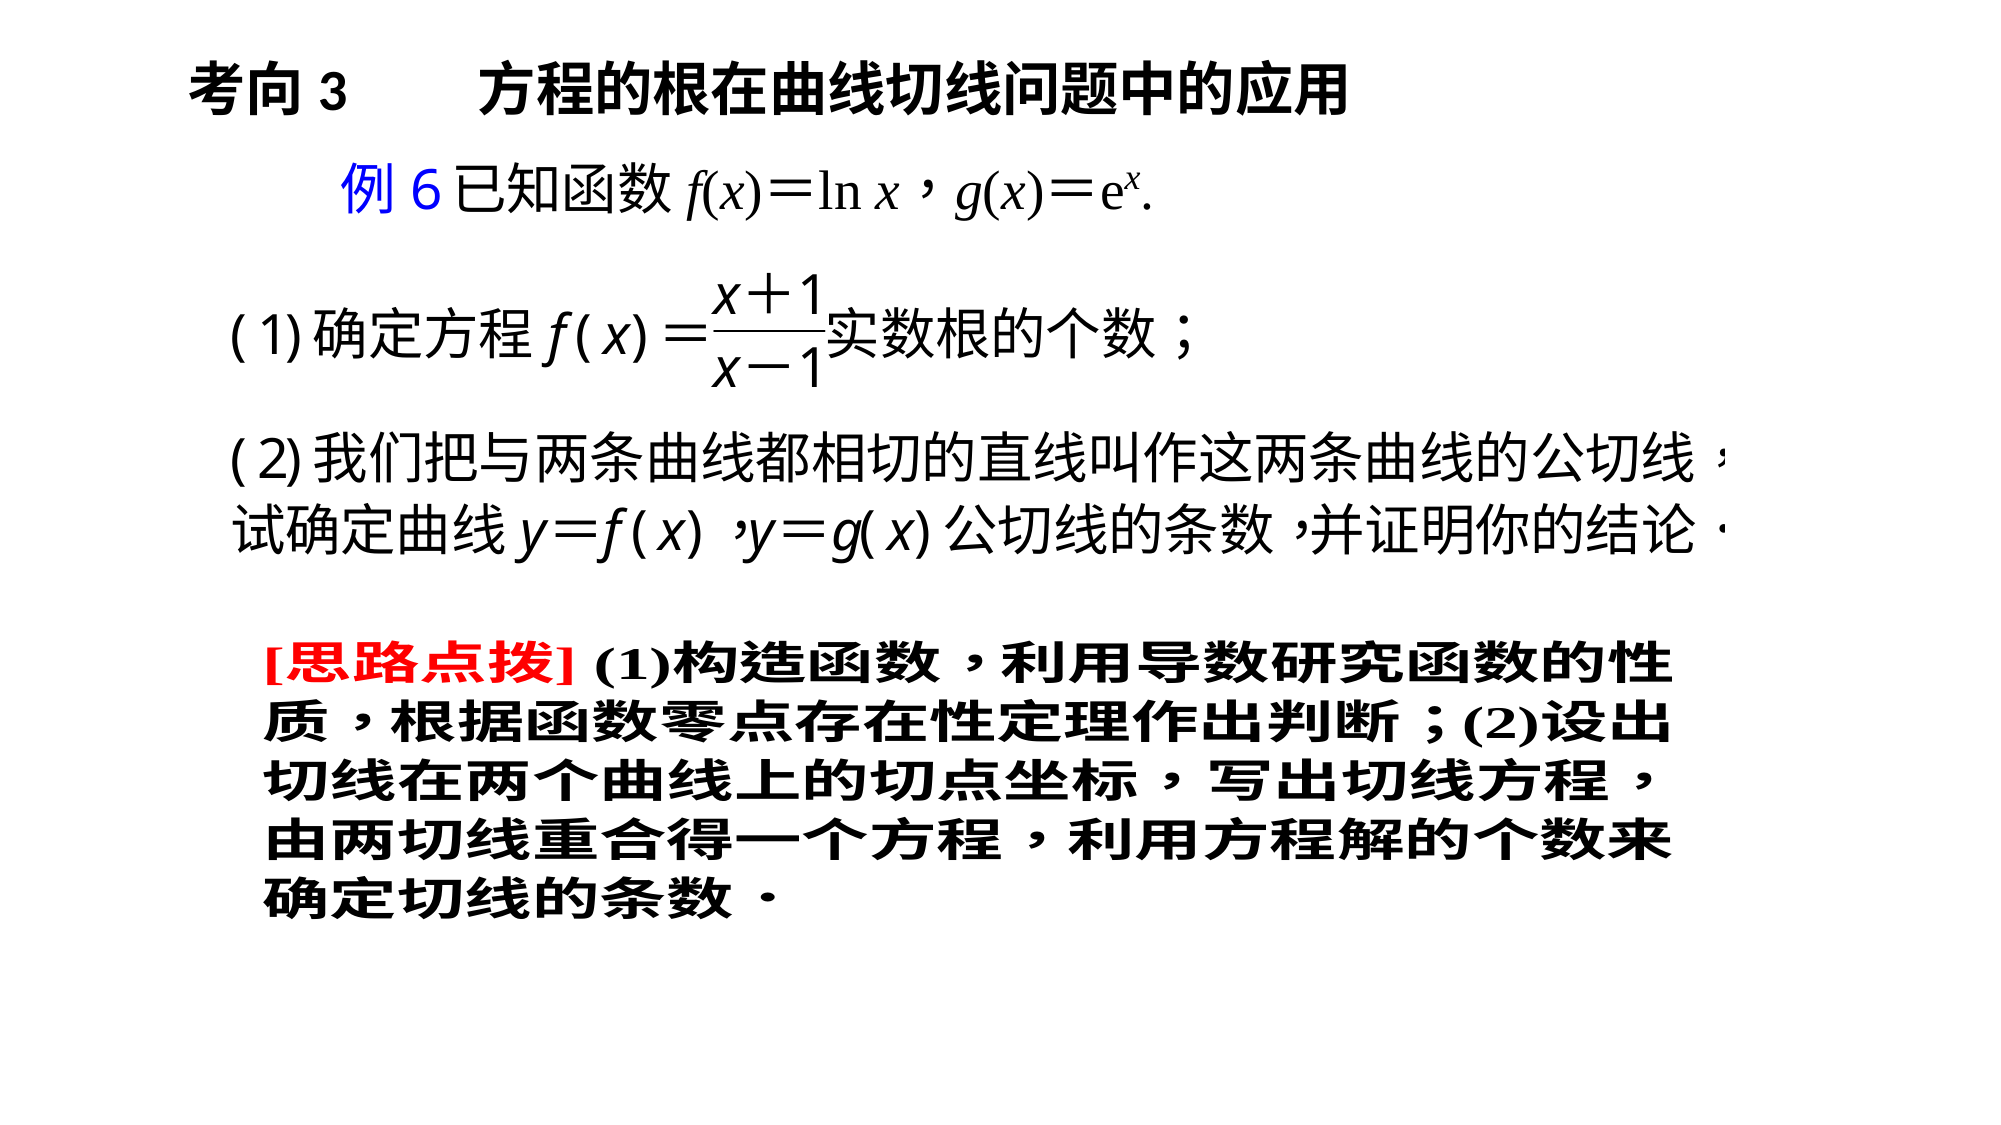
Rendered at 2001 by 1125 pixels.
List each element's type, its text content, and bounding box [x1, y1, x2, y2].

list 考向3 方程的根在曲线切线问题中的应用 [172, 52, 1732, 154]
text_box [229, 153, 1728, 585]
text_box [262, 633, 1678, 929]
